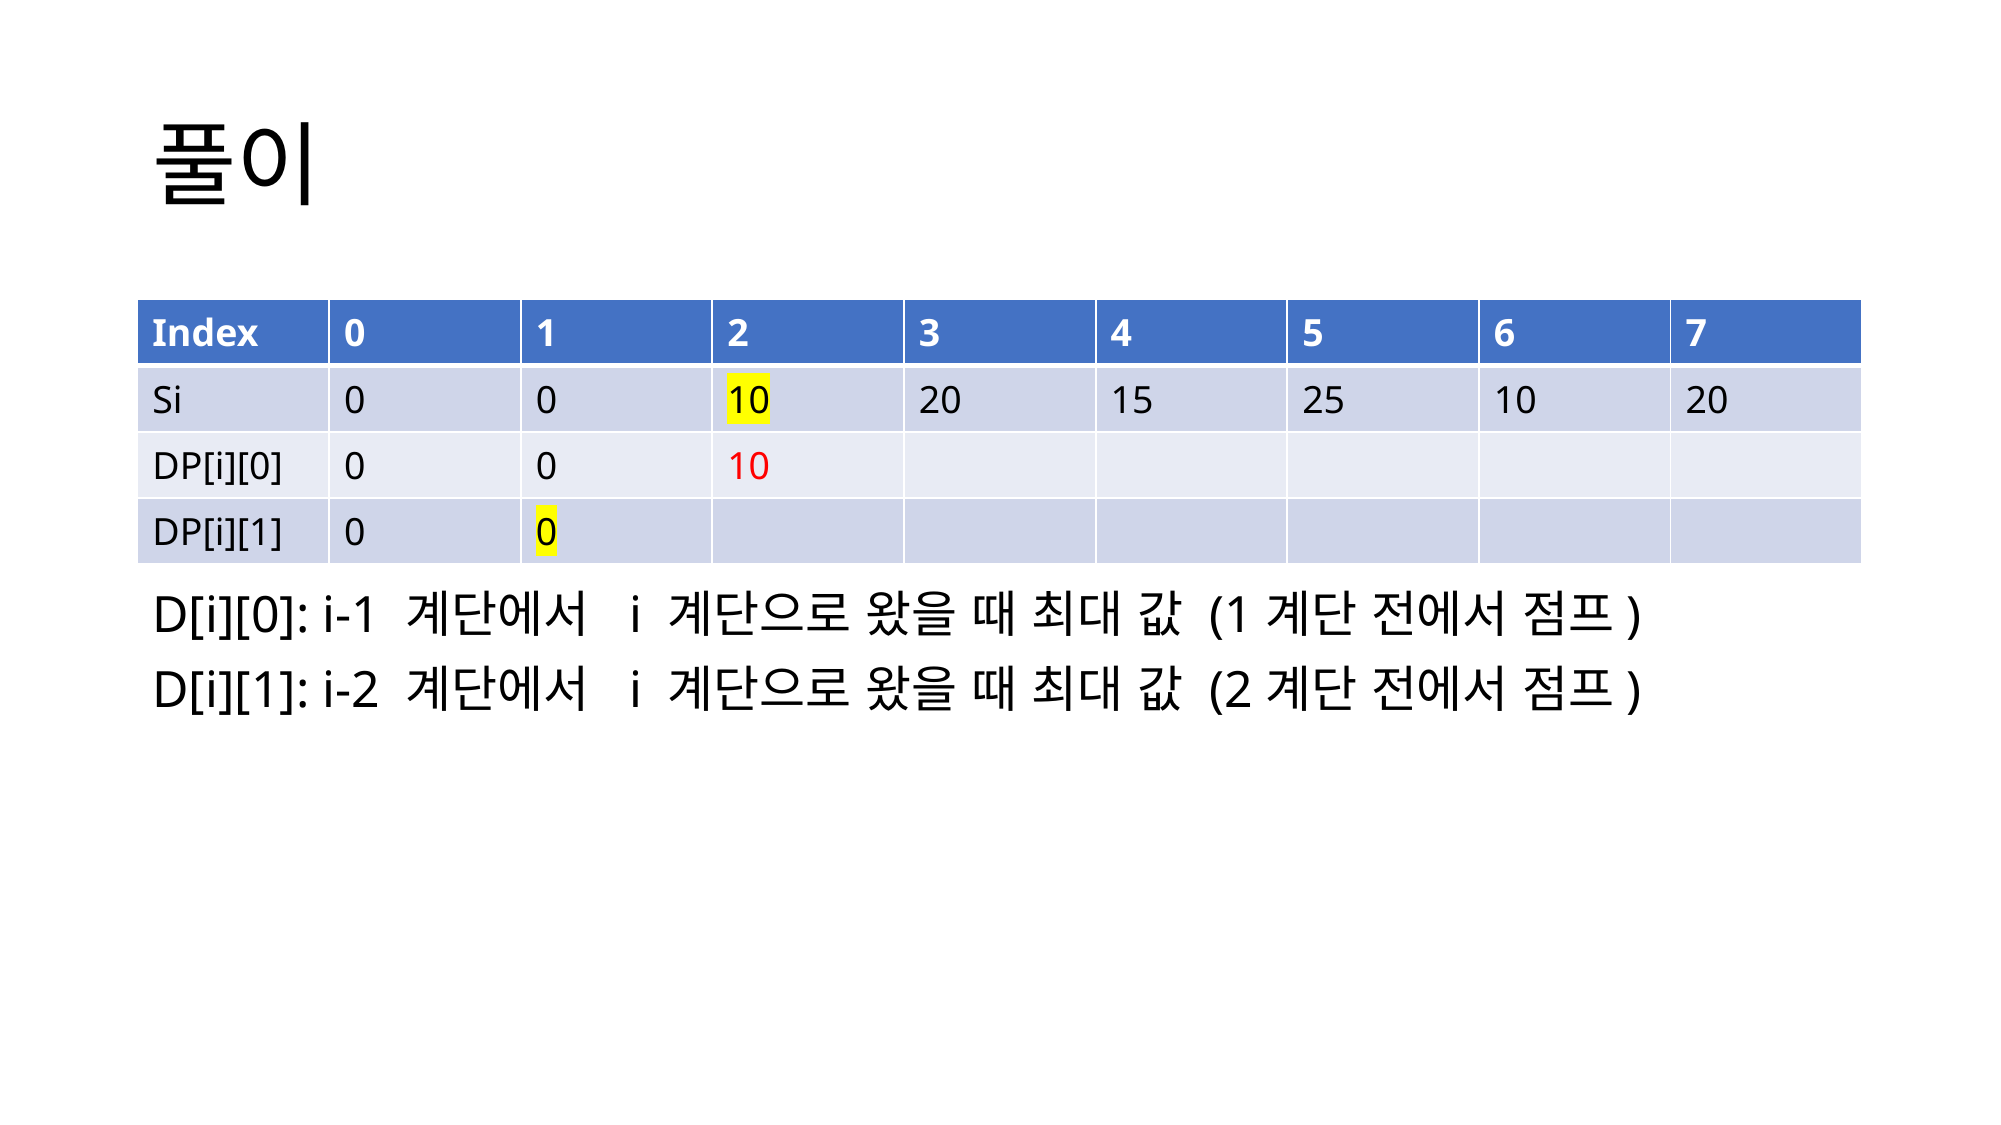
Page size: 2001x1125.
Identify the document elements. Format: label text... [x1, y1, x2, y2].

table_cell DP[i][0] [138, 433, 328, 497]
table_cell 10 [713, 368, 903, 431]
table_cell Si [138, 368, 328, 431]
table_cell 0 [330, 499, 520, 563]
table_header 4 [1097, 300, 1286, 363]
table_cell 10 [1480, 368, 1670, 431]
table_cell [905, 499, 1095, 563]
table_header 0 [330, 300, 520, 363]
table_cell [713, 499, 903, 563]
table_cell 10 [713, 433, 903, 497]
table_header 1 [522, 300, 711, 363]
table_cell [1671, 433, 1861, 497]
table_cell [905, 433, 1095, 497]
table_cell 15 [1097, 368, 1286, 431]
table_cell [1288, 433, 1478, 497]
table_cell 0 [522, 368, 711, 431]
table_cell 25 [1288, 368, 1478, 431]
table_cell [1480, 433, 1670, 497]
table_header 6 [1480, 300, 1670, 363]
table_cell 0 [522, 433, 711, 497]
table_header 3 [905, 300, 1095, 363]
table_cell [1288, 499, 1478, 563]
text_box D[i][0]: i-1 계단에서 i 계단으로 왔을 때 최대 값 (1계단 전에서 점프) D[i][1]: i-2 계단에서 i 계단으로 왔을 때 최대 값 (2계단 전에서 점프) [137, 582, 1863, 1014]
table_header Index [138, 300, 328, 363]
title 풀이 [137, 59, 1863, 278]
table_cell [1097, 433, 1286, 497]
table_cell 0 [330, 368, 520, 431]
table_cell 0 [330, 433, 520, 497]
table_cell 20 [1671, 368, 1861, 431]
table_cell [1671, 499, 1861, 563]
table_cell 20 [905, 368, 1095, 431]
table_cell [1480, 499, 1670, 563]
table_header 7 [1671, 300, 1861, 363]
table_cell DP[i][1] [138, 499, 328, 563]
table_cell 0 [522, 499, 711, 563]
table_header 5 [1288, 300, 1478, 363]
table_cell [1097, 499, 1286, 563]
table_header 2 [713, 300, 903, 363]
